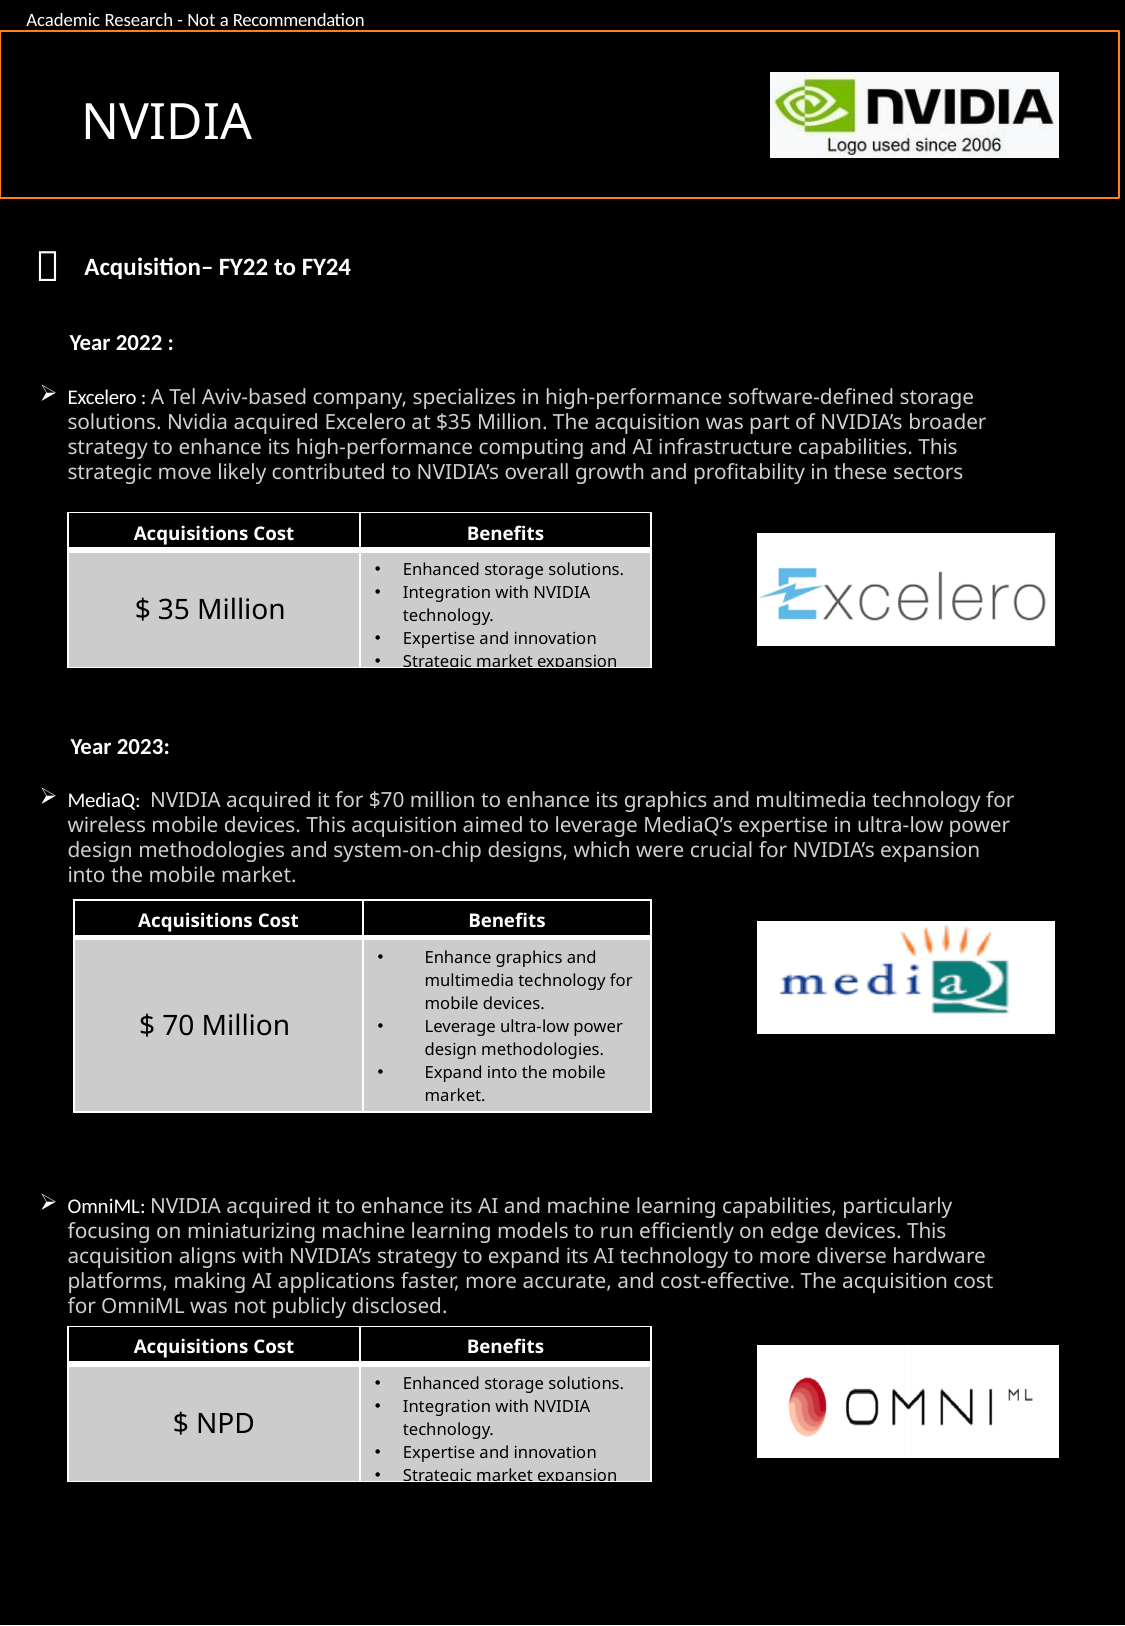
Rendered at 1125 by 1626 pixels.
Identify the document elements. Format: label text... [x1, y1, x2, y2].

text_box Year 2022 : Excelero : A Tel Aviv-based company, specializes in high-performance software-defined storage solutions. Nvidia acquired Excelero at $35 Million. The acquisition was part of NVIDIA’s broader strategy to enhance its high-performance computing and AI infrastructure capabilities. This strategic move likely contributed to NVIDIA’s overall growth and profitability in these sectors Year 2023: MediaQ: NVIDIA acquired it for $70 million to enhance its graphics and multimedia technology for wireless mobile devices. This acquisition aimed to leverage MediaQ’s expertise in ultra-low power design methodologies and system-on-chip designs, which were crucial for NVIDIA’s expansion into the mobile market. OmniML: NVIDIA acquired it to enhance its AI and machine learning capabilities, particularly focusing on miniaturizing machine learning models to run efficiently on edge devices. This acquisition aligns with NVIDIA’s strategy to expand its AI technology to more diverse hardware platforms, making AI applications faster, more accurate, and cost-effective. The acquisition cost for OmniML was not publicly disclosed. [37, 324, 1024, 1318]
picture [770, 72, 1059, 158]
picture [757, 921, 1055, 1034]
table_header Acquisitions Cost [69, 1327, 359, 1361]
table_cell $ NPD [69, 1367, 359, 1481]
table_cell Enhanced storage solutions. Integration with NVIDIA technology. Expertise and innovation Strategic market expansion [361, 553, 650, 667]
table_cell $ 35 Million [69, 553, 359, 667]
table_header Benefits [364, 901, 650, 935]
text_box Academic Research - Not a Recommendation [26, 11, 366, 30]
table_cell $ 70 Million [75, 940, 362, 1111]
text_box [0, 30, 1120, 199]
text_box NVIDIA [66, 81, 401, 157]
table_header Benefits [361, 1327, 650, 1361]
table_header Acquisitions Cost [69, 513, 359, 547]
picture [757, 533, 1055, 647]
text_box Acquisition– FY22 to FY24 [82, 248, 563, 281]
text_box  [33, 238, 83, 291]
table_cell Enhanced storage solutions. Integration with NVIDIA technology. Expertise and innovation Strategic market expansion [361, 1367, 650, 1481]
table_header Acquisitions Cost [75, 901, 362, 935]
picture [757, 1345, 1059, 1458]
table_header Benefits [361, 513, 650, 547]
table_cell Enhance graphics and multimedia technology for mobile devices. Leverage ultra-low power design methodologies. Expand into the mobile market. [364, 940, 650, 1111]
